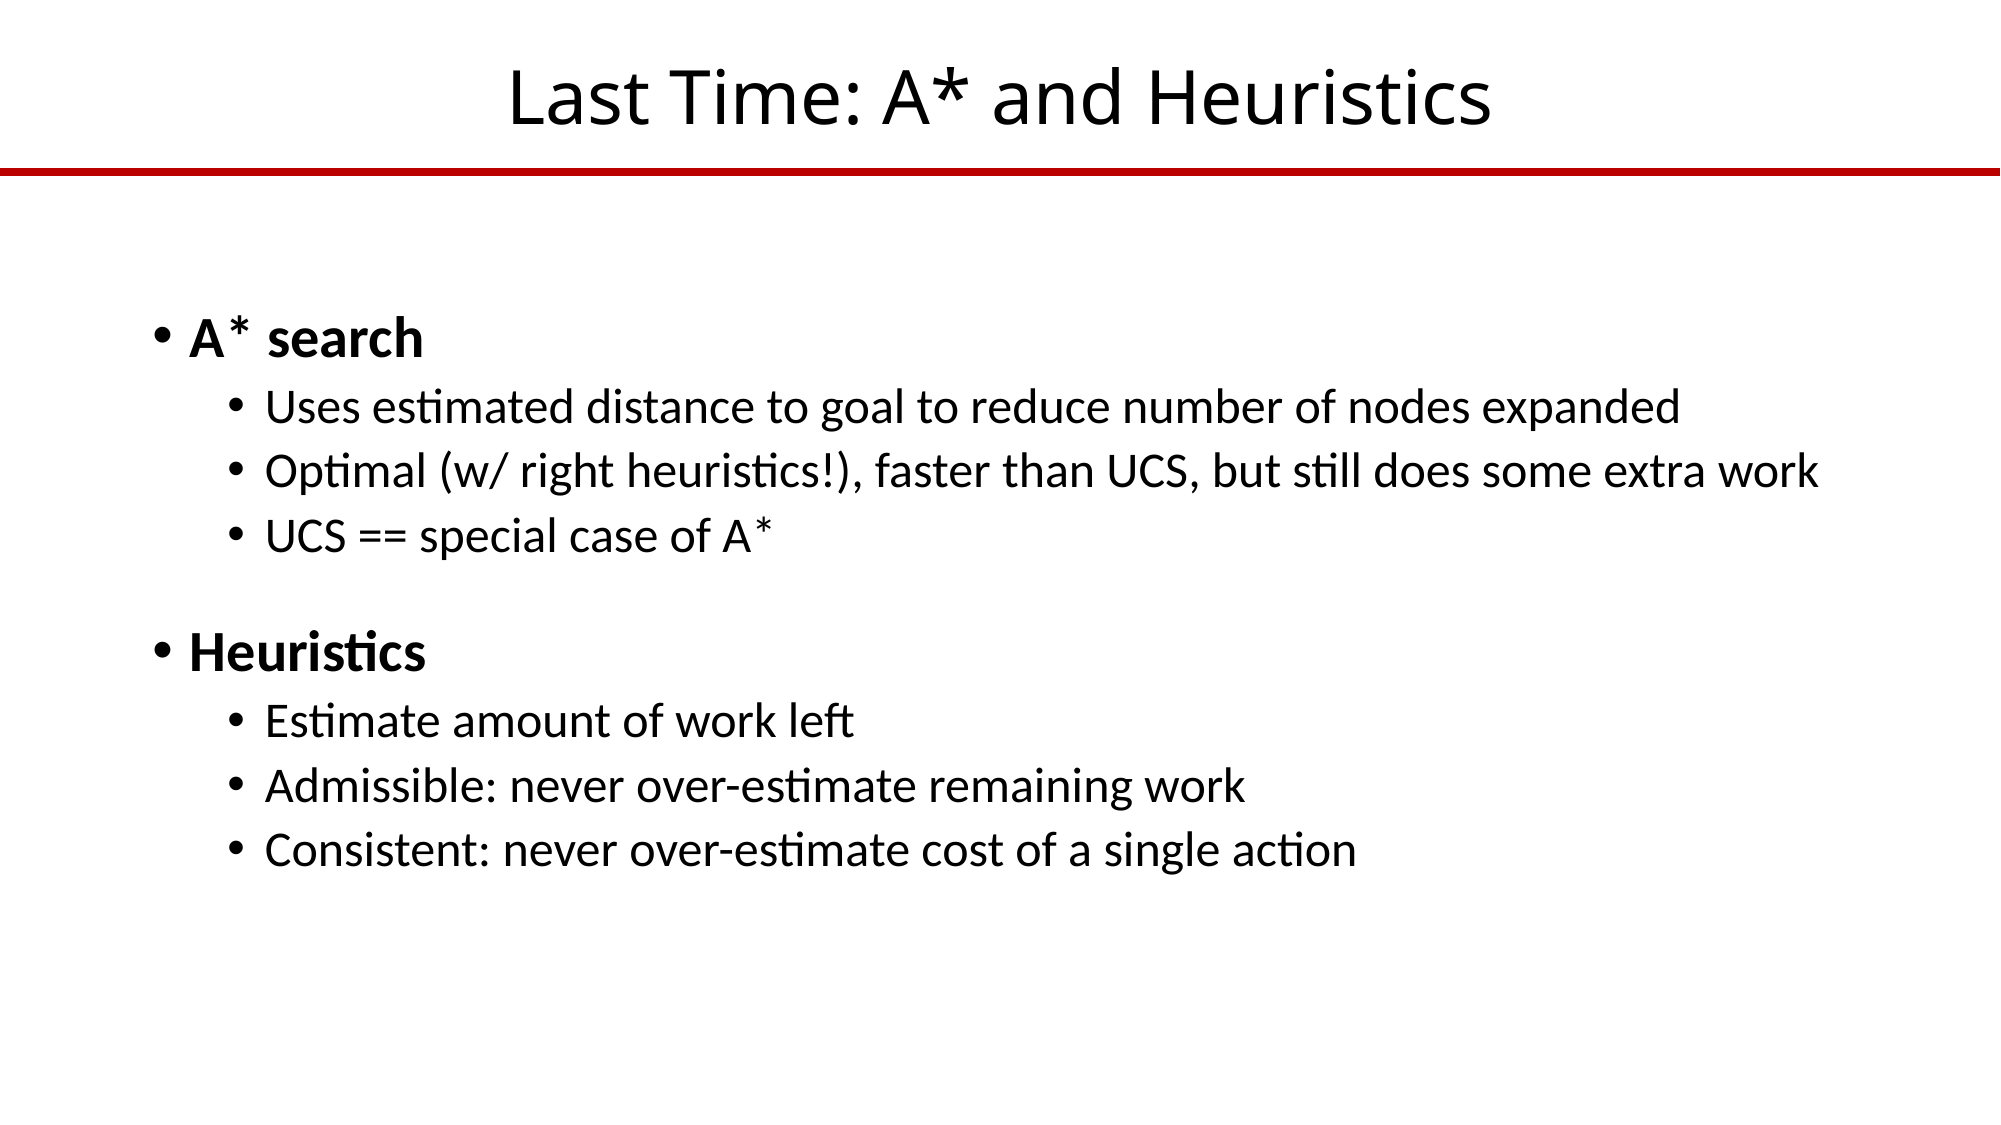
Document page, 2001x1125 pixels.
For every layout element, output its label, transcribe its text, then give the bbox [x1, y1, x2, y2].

title Last Time: A* and Heuristics [137, 50, 1863, 150]
list A* search Uses estimated distance to goal to reduce number of nodes expanded Optimal (w/ right heuristics!), faster than UCS, but still does some extra work UCS == special case of A* Heuristics Estimate amount of work left Admissible: never over-estimate remaining work Consistent: never over-estimate cost of a single action [137, 299, 1863, 1014]
